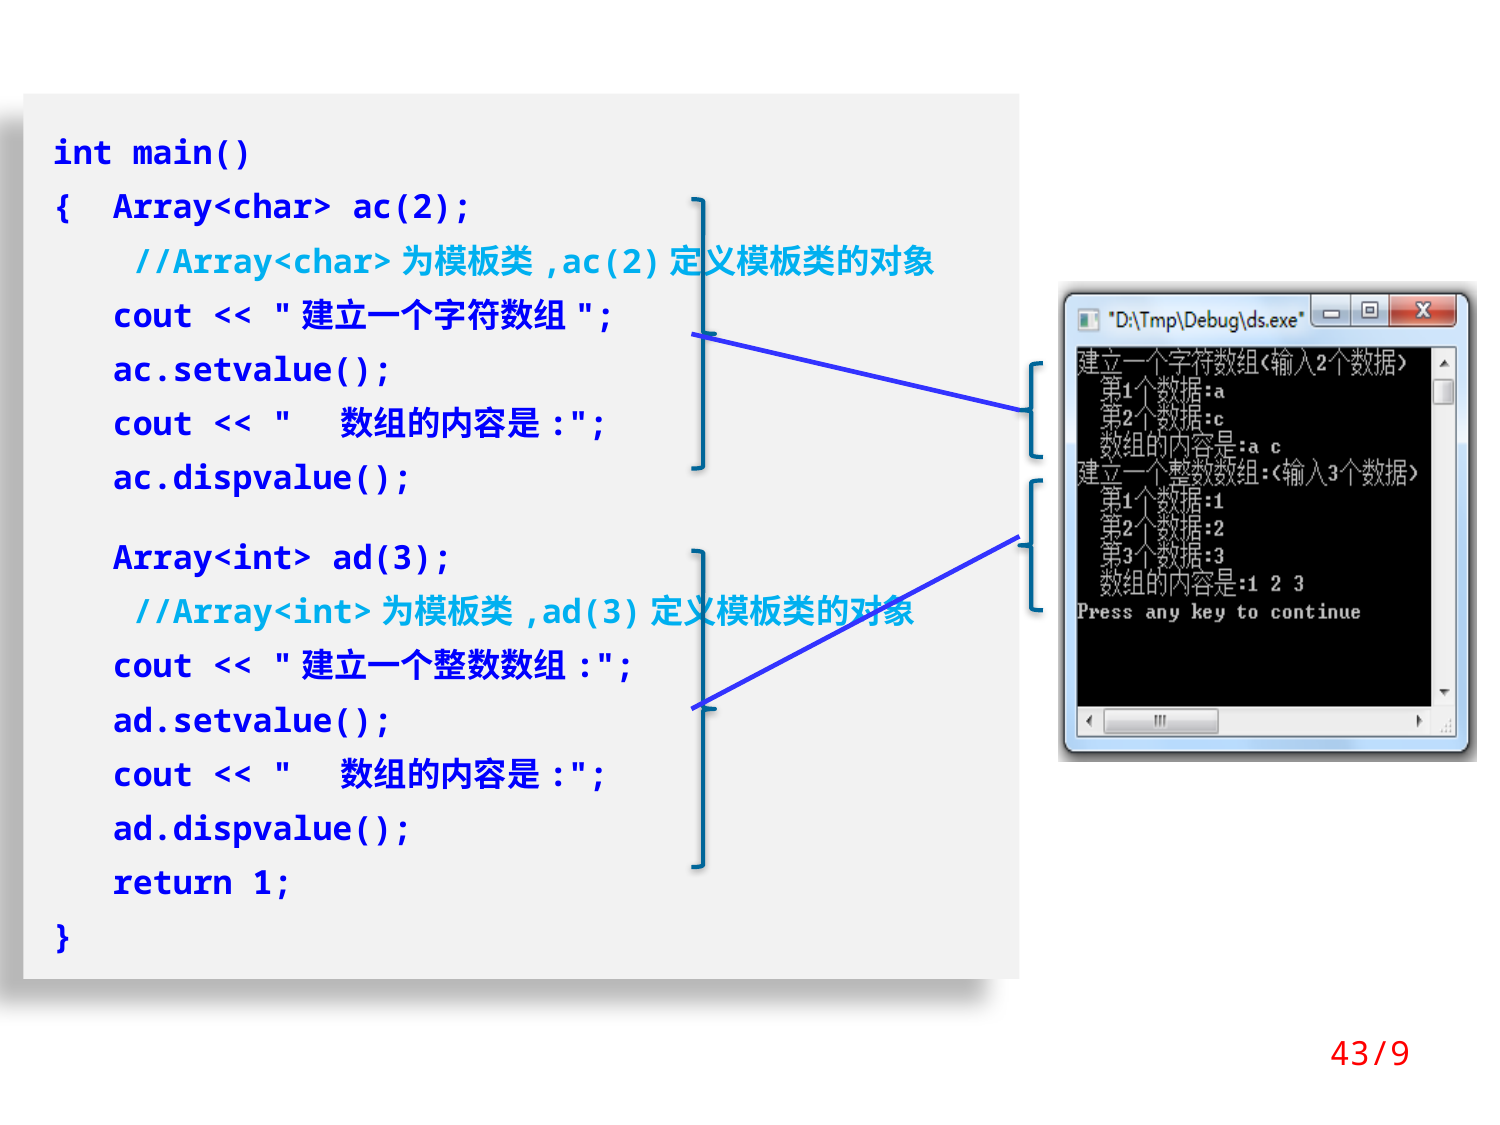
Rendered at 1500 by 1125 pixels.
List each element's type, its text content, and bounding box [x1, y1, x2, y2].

text_box int main() { Array<char> ac(2); //Array<char>为模板类,ac(2)定义模板类的对象 cout << "建立一个字符数组"; ac.setvalue(); cout << " 数组的内容是:"; ac.dispvalue(); Array<int> ad(3); //Array<int>为模板类,ad(3)定义模板类的对象 cout << "建立一个整数数组:"; ad.setvalue(); cout << " 数组的内容是:"; ad.dispvalue(); return 1; } [21, 92, 1022, 981]
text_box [691, 480, 1044, 868]
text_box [691, 198, 1044, 469]
slide_number 43/9 [1074, 1023, 1426, 1100]
picture [1057, 280, 1477, 762]
